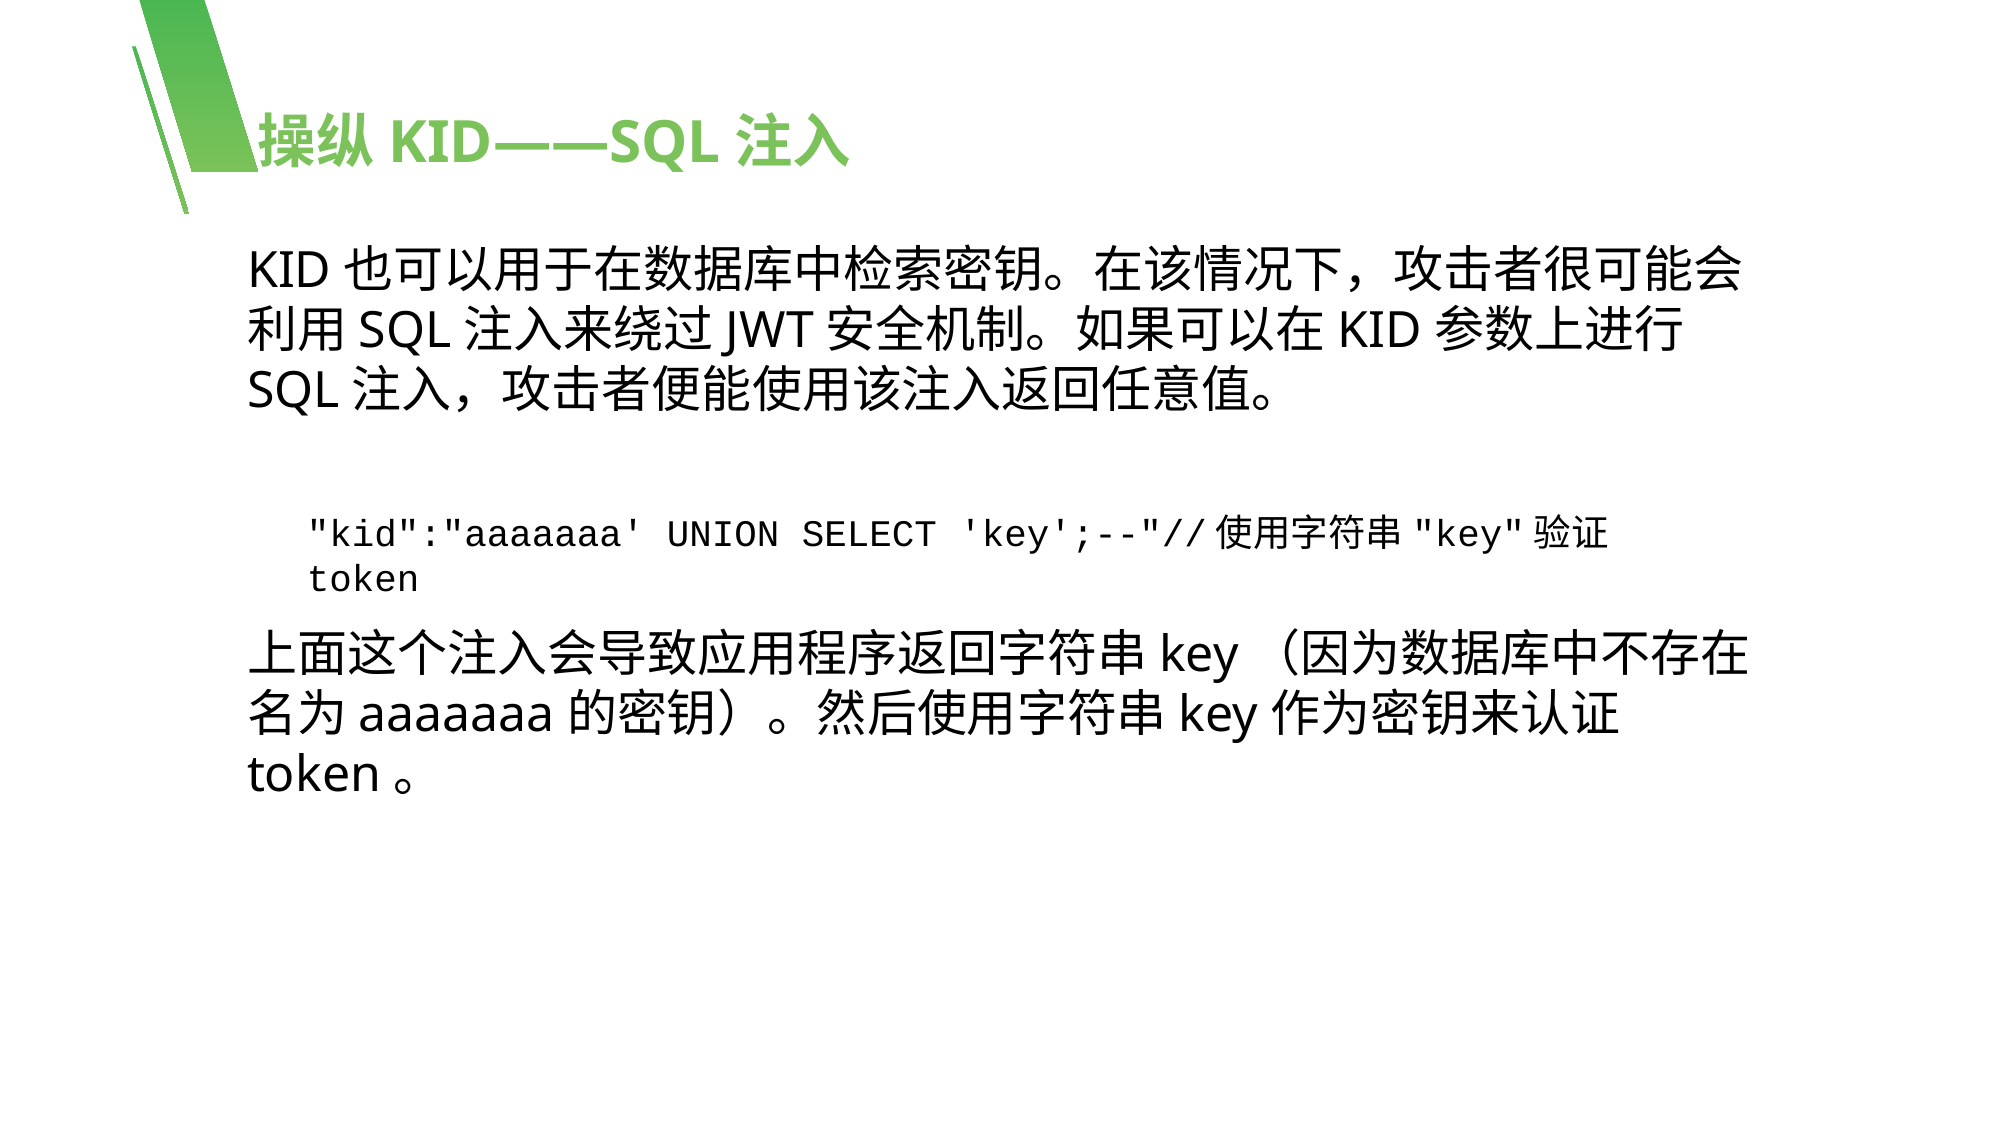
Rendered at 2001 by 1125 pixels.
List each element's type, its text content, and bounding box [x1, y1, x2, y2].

text_box 上面这个注入会导致应用程序返回字符串key（因为数据库中不存在名为aaaaaaa的密钥）。然后使用字符串key作为密钥来认证token。 [232, 613, 1768, 809]
text_box 操纵KID——SQL注入 [243, 96, 866, 182]
text_box KID也可以用于在数据库中检索密钥。在该情况下，攻击者很可能会利用SQL注入来绕过JWT安全机制。如果可以在KID参数上进行SQL注入，攻击者便能使用该注入返回任意值。 [232, 230, 1768, 426]
text_box "kid":"aaaaaaa' UNION SELECT 'key';--"//使用字符串"key"验证token [292, 501, 1708, 607]
